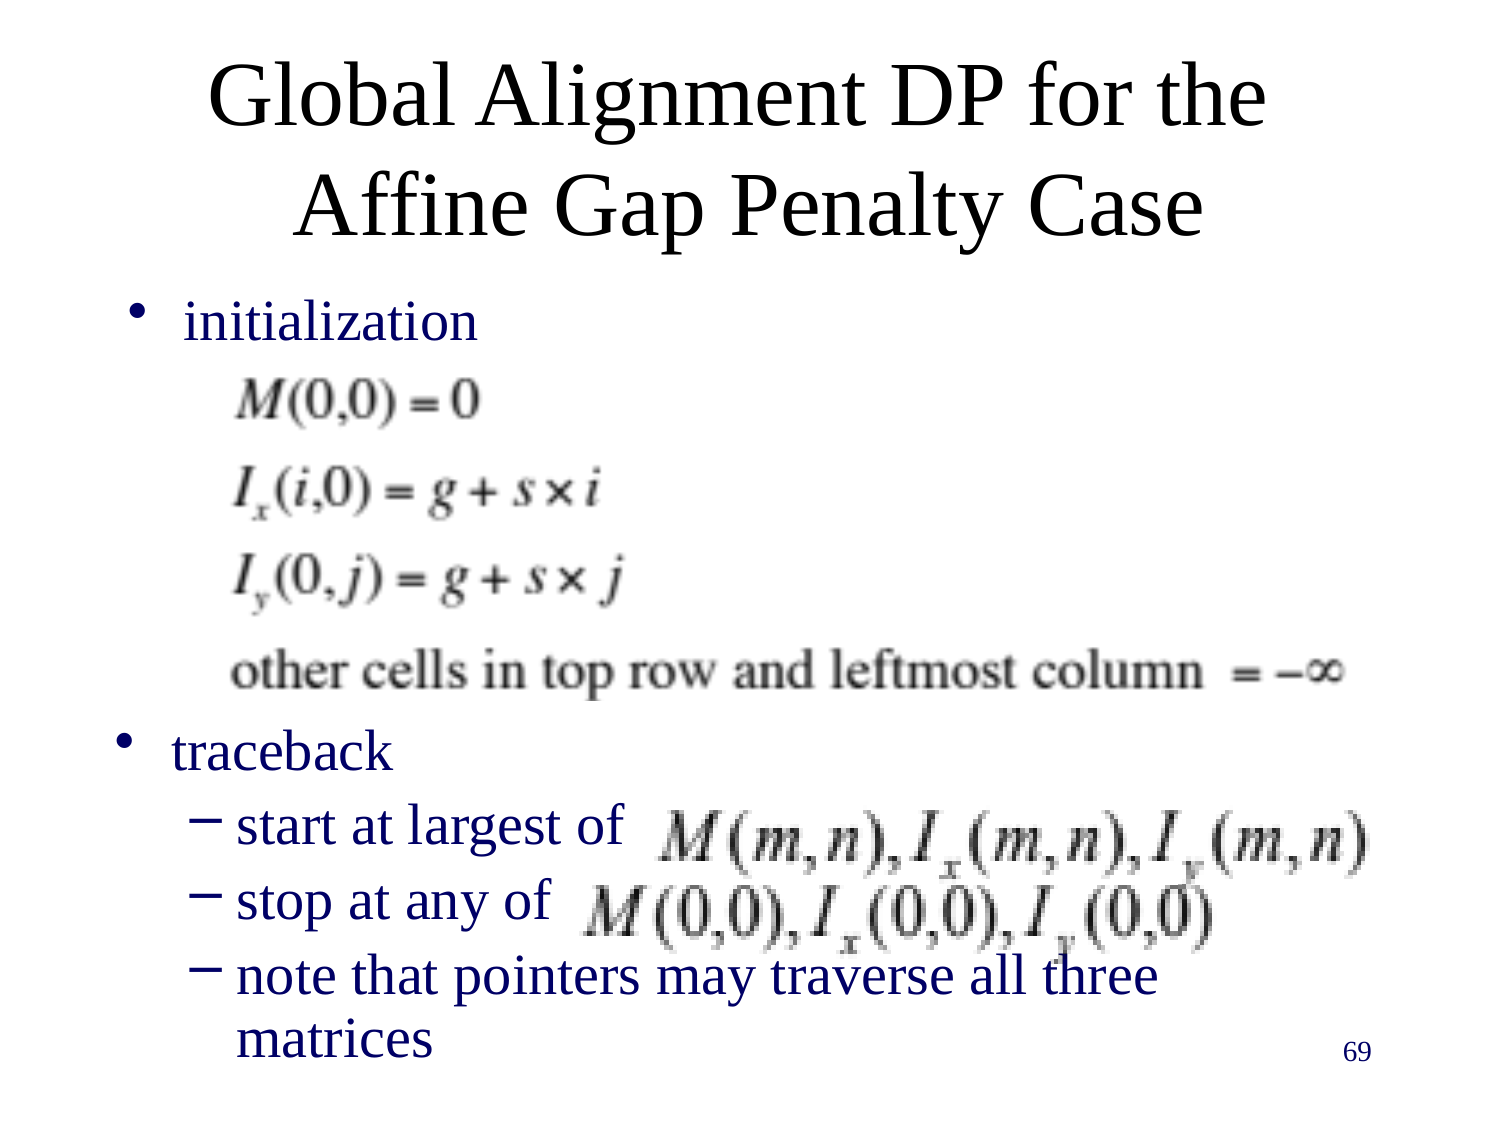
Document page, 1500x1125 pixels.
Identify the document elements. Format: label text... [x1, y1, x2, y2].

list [224, 375, 1351, 701]
title Global Alignment DP for the Affine Gap Penalty Case [112, 50, 1388, 238]
text_box traceback start at largest of stop at any of note that pointers may traverse all three matrices [99, 712, 1375, 1038]
slide_number 69 [1074, 1024, 1388, 1101]
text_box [574, 862, 1222, 970]
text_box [649, 787, 1375, 895]
list initialization [112, 275, 1388, 363]
